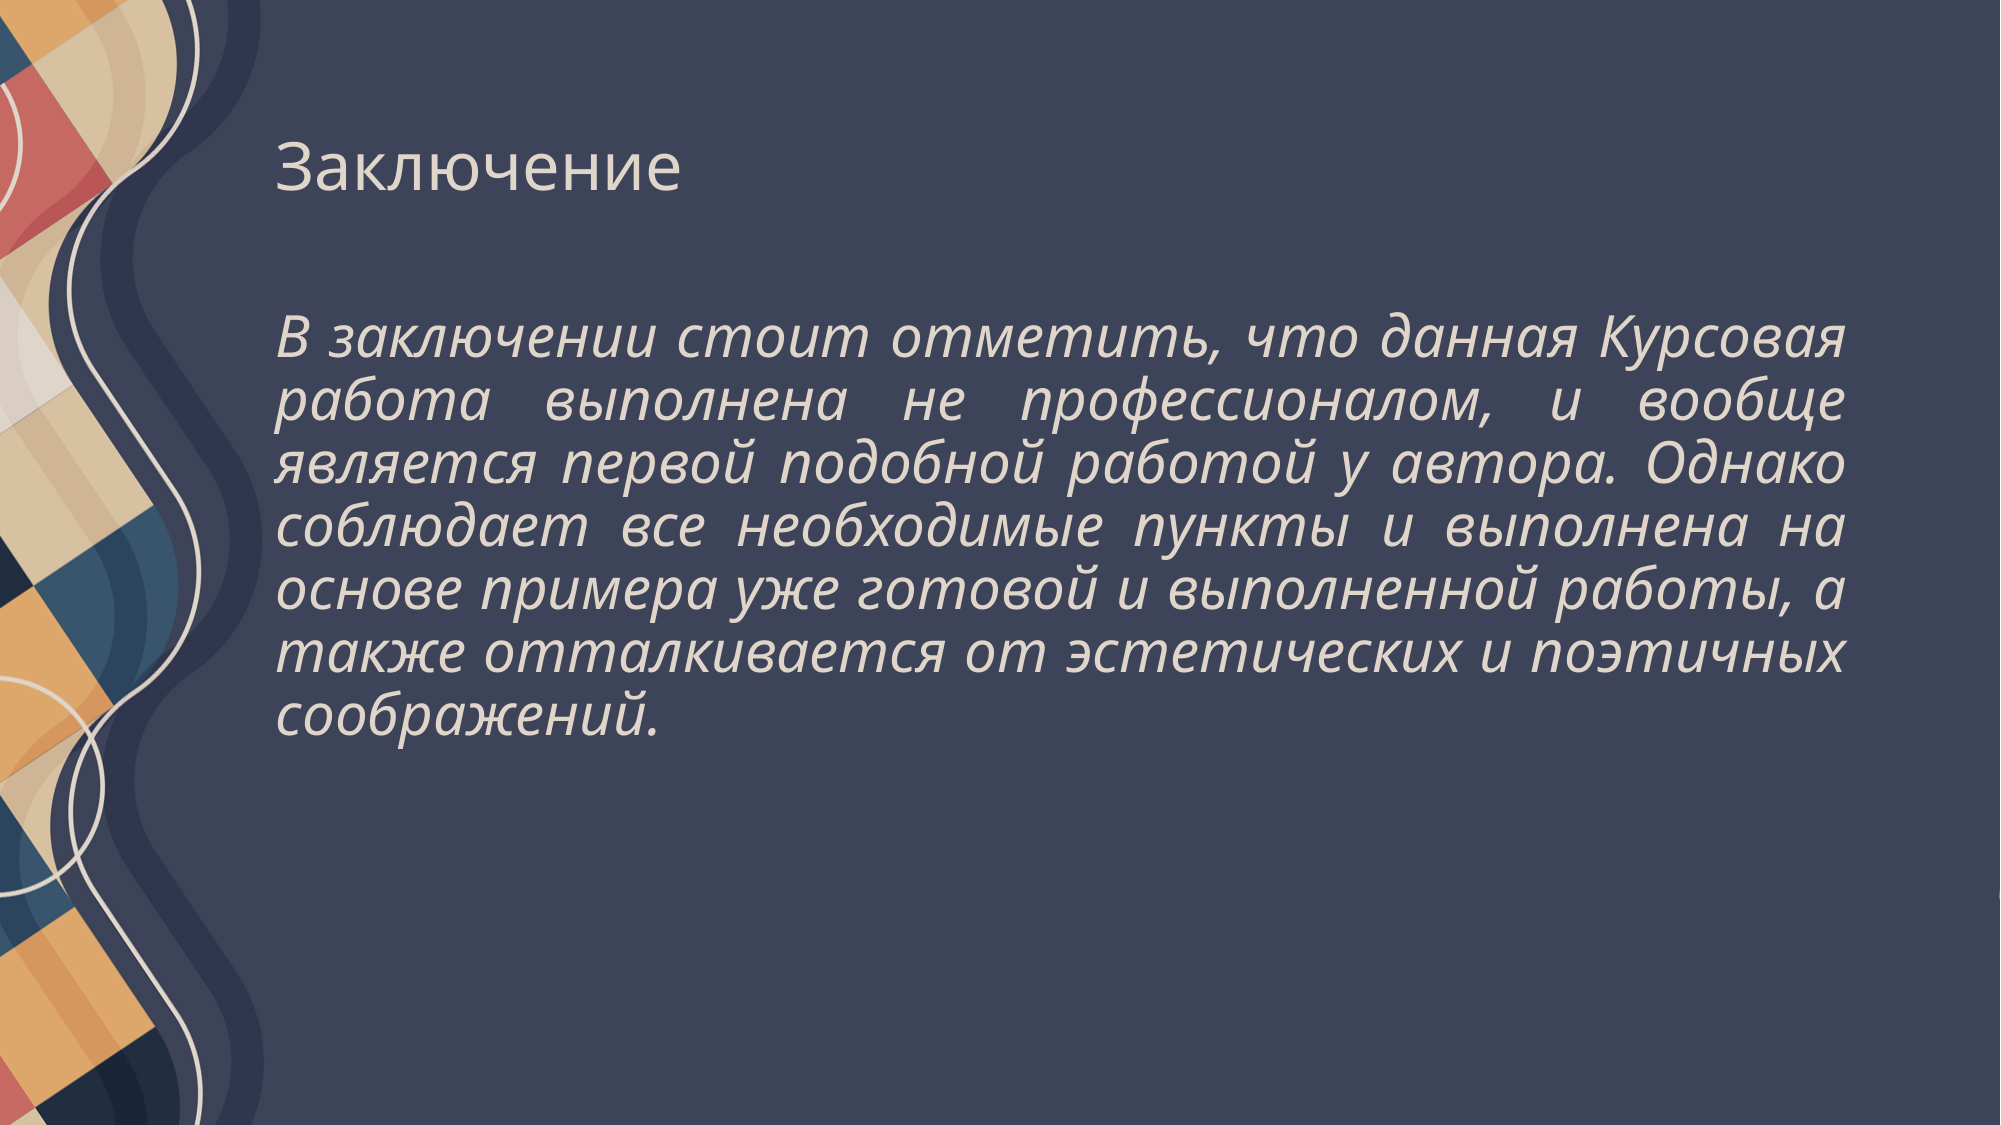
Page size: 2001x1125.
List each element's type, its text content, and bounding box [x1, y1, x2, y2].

picture [0, 0, 2000, 1125]
title Заключение [260, 59, 1863, 278]
list В заключении стоит отметить, что данная Курсовая работа выполнена не профессионалом, и вообще является первой подобной работой у автора. Однако соблюдает все необходимые пункты и выполнена на основе примера уже готовой и выполненной работы, а также отталкивается от эстетических и поэтичных соображений. [260, 299, 1863, 1014]
